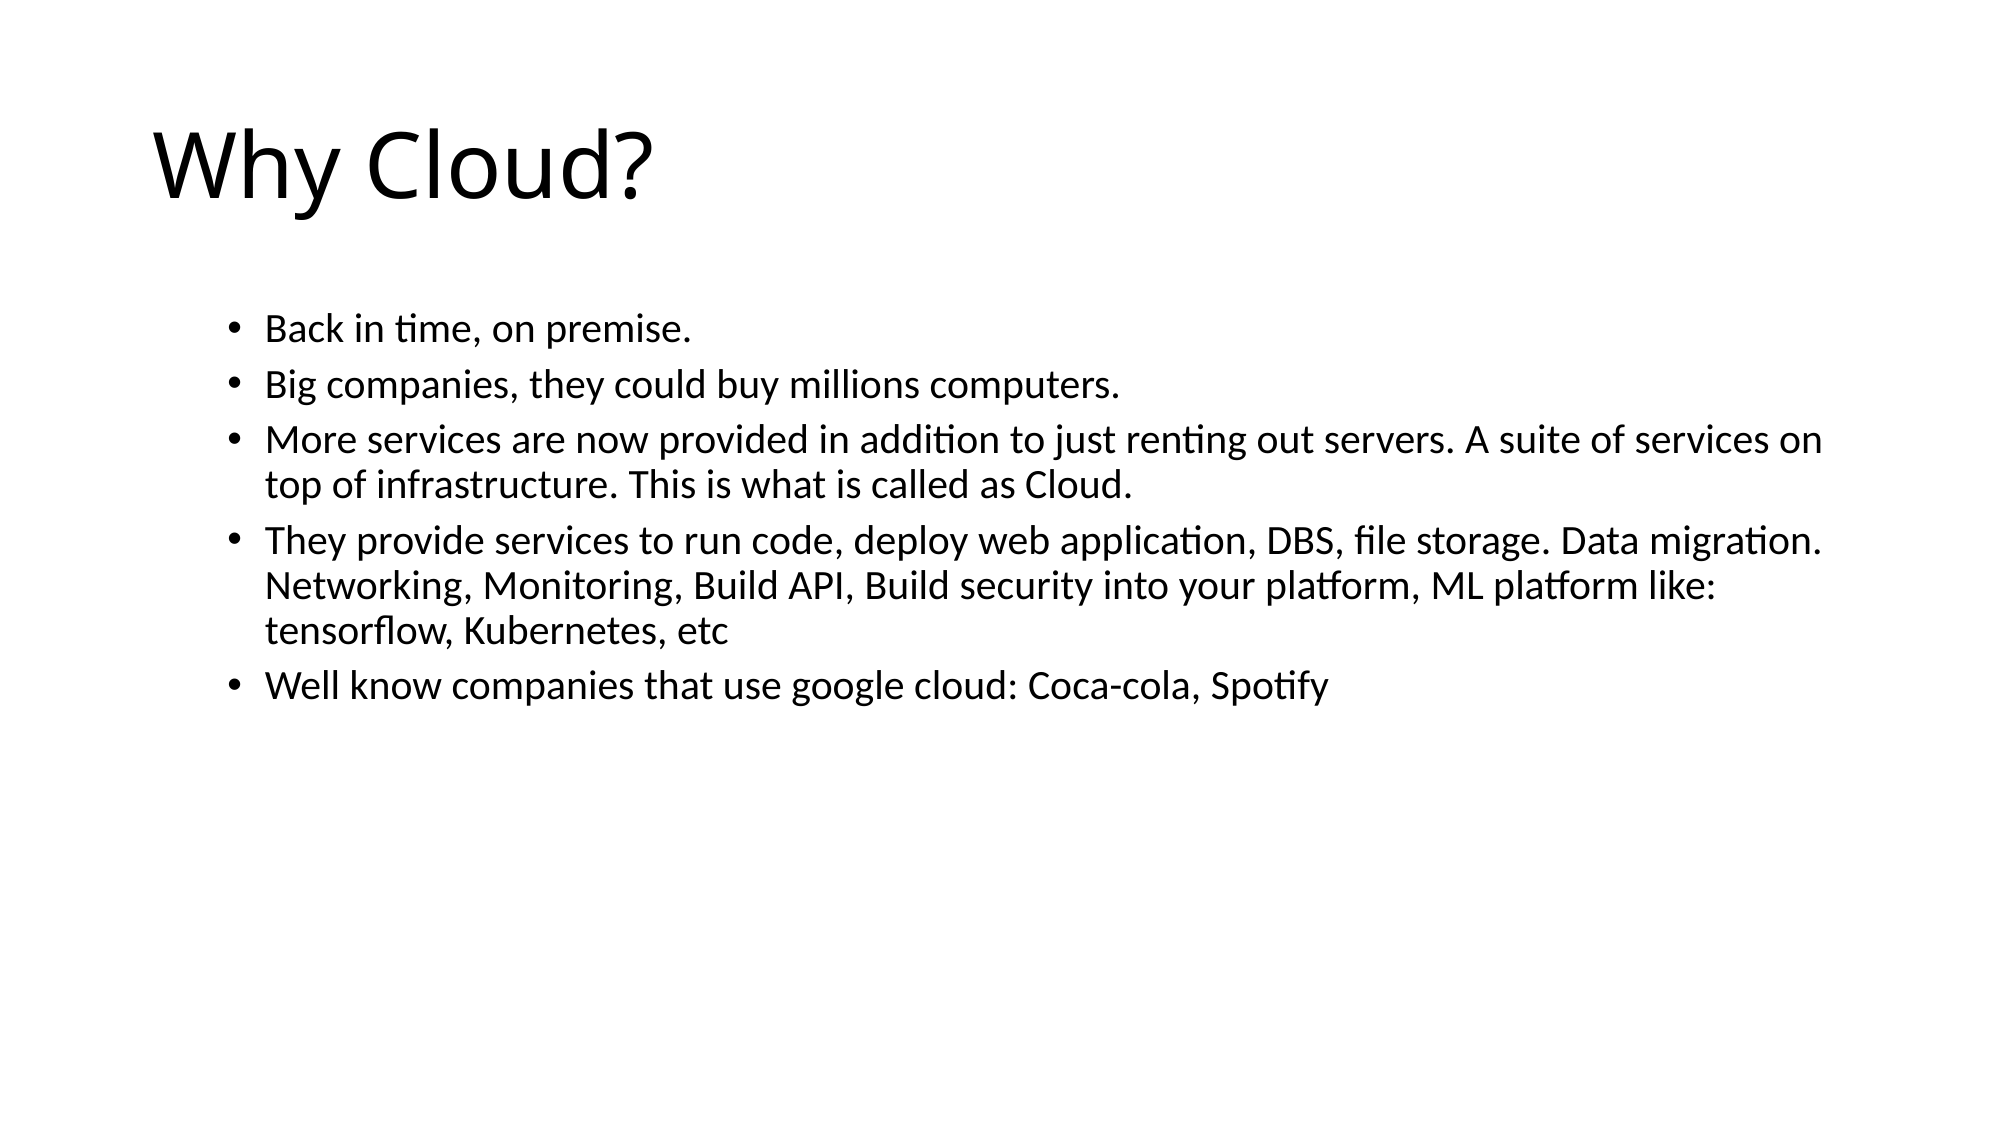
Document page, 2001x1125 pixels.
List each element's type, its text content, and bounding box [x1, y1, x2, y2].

list Back in time, on premise. Big companies, they could buy millions computers. More services are now provided in addition to just renting out servers. A suite of services on top of infrastructure. This is what is called as Cloud. They provide services to run code, deploy web application, DBS, file storage. Data migration. Networking, Monitoring, Build API, Build security into your platform, ML platform like: tensorflow, Kubernetes, etc Well know companies that use google cloud: Coca-cola, Spotify [137, 299, 1863, 1014]
title Why Cloud? [137, 59, 1863, 278]
